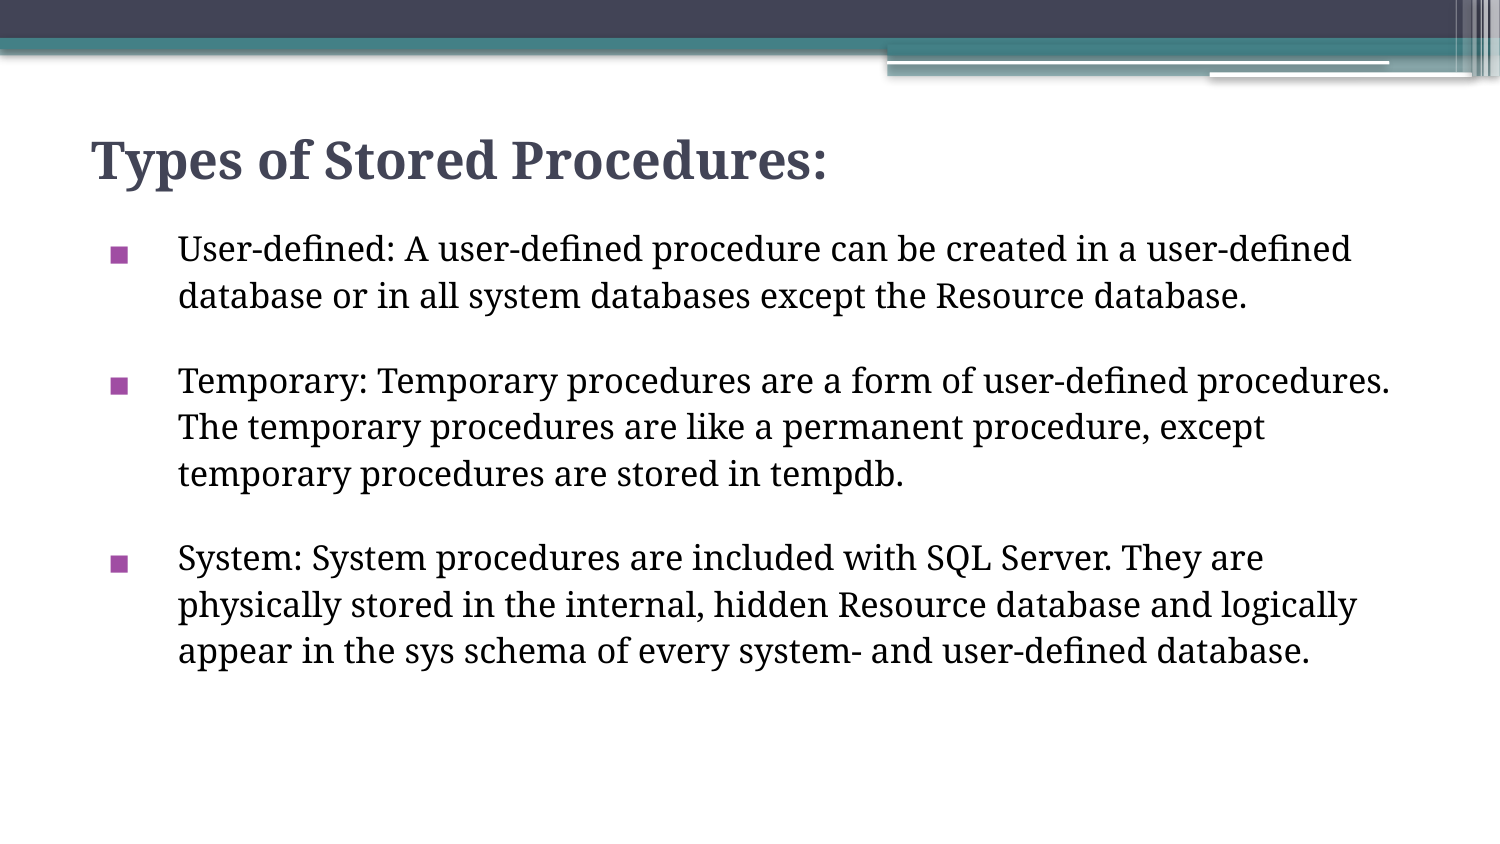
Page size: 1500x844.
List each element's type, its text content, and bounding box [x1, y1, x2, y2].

text_box User-defined: A user-defined procedure can be created in a user-defined database or in all system databases except the Resource database. Temporary: Temporary procedures are a form of user-defined procedures. The temporary procedures are like a permanent procedure, except temporary procedures are stored in tempdb. System: System procedures are included with SQL Server. They are physically stored in the internal, hidden Resource database and logically appear in the sys schema of every system- and user-defined database. [64, 218, 1415, 751]
text_box Types of Stored Procedures: [76, 94, 1427, 226]
